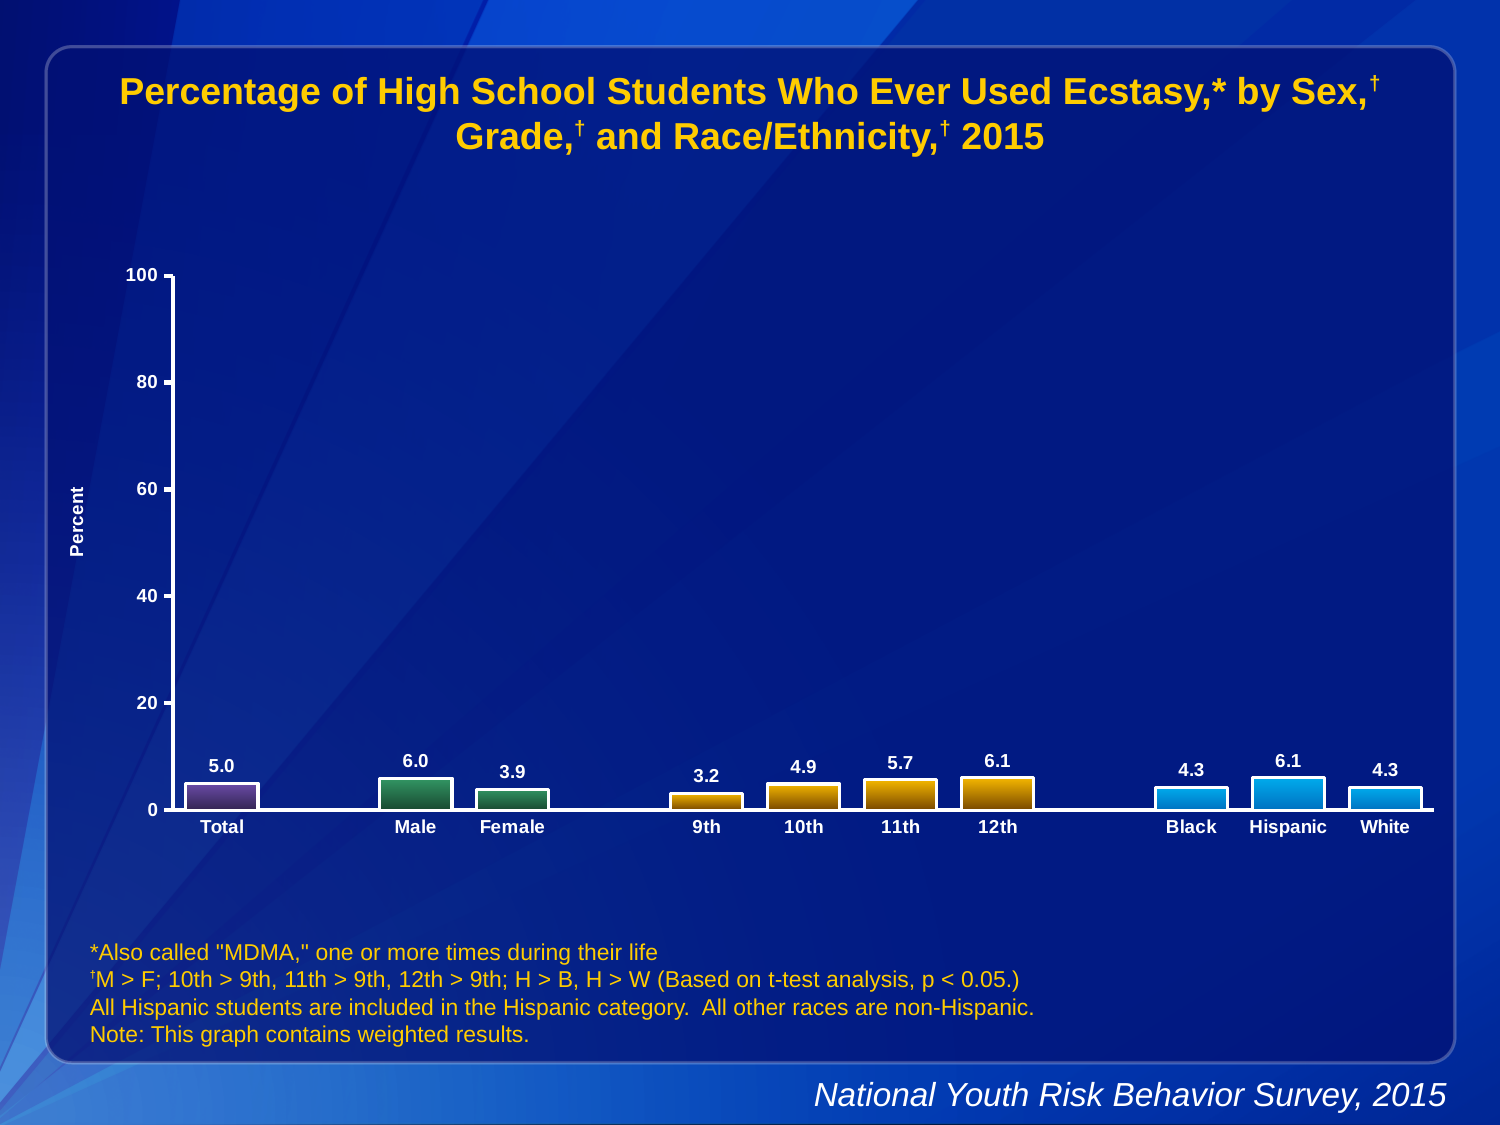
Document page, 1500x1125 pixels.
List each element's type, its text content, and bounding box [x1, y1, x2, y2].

text_box Percentage of High School Students Who Ever Used Ecstasy,* by Sex,† Grade,† and Race/Ethnicity,† 2015 [74, 59, 1425, 165]
picture [0, 0, 1500, 1125]
chart [37, 252, 1463, 851]
text_box *Also called "MDMA," one or more times during their life †M > F; 10th > 9th, 11th > 9th, 12th > 9th; H > B, H > W (Based on t-test analysis, p < 0.05.) All Hispanic students are included in the Hispanic category. All other races are non-Hispanic. Note: This graph contains weighted results. [74, 930, 1425, 1055]
text_box National Youth Risk Behavior Survey, 2015 [637, 1065, 1463, 1125]
